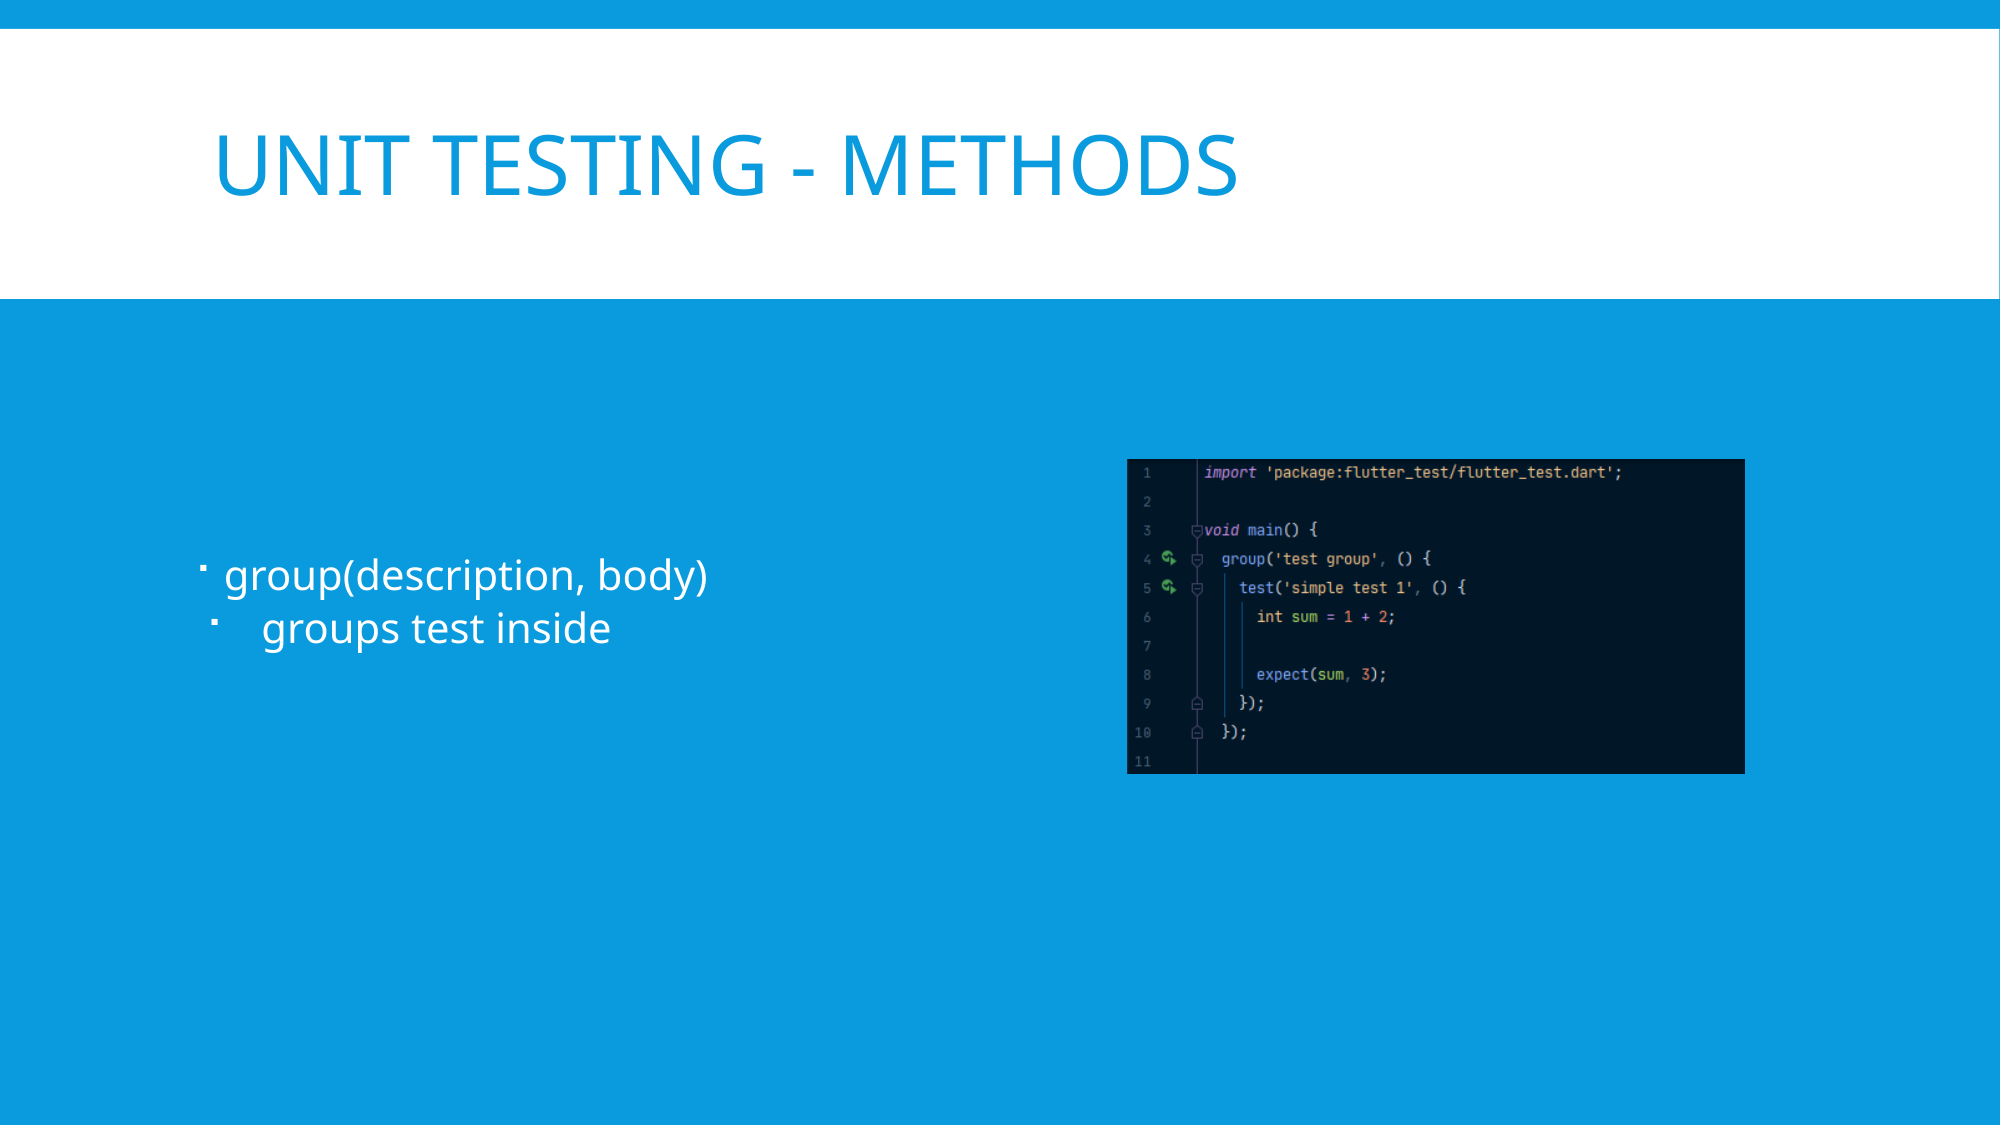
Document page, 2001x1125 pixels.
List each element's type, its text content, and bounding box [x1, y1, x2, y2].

list group(description, body) groups test inside [179, 546, 880, 729]
picture [1128, 460, 1744, 773]
title Unit testing - Methods [197, 46, 1803, 295]
